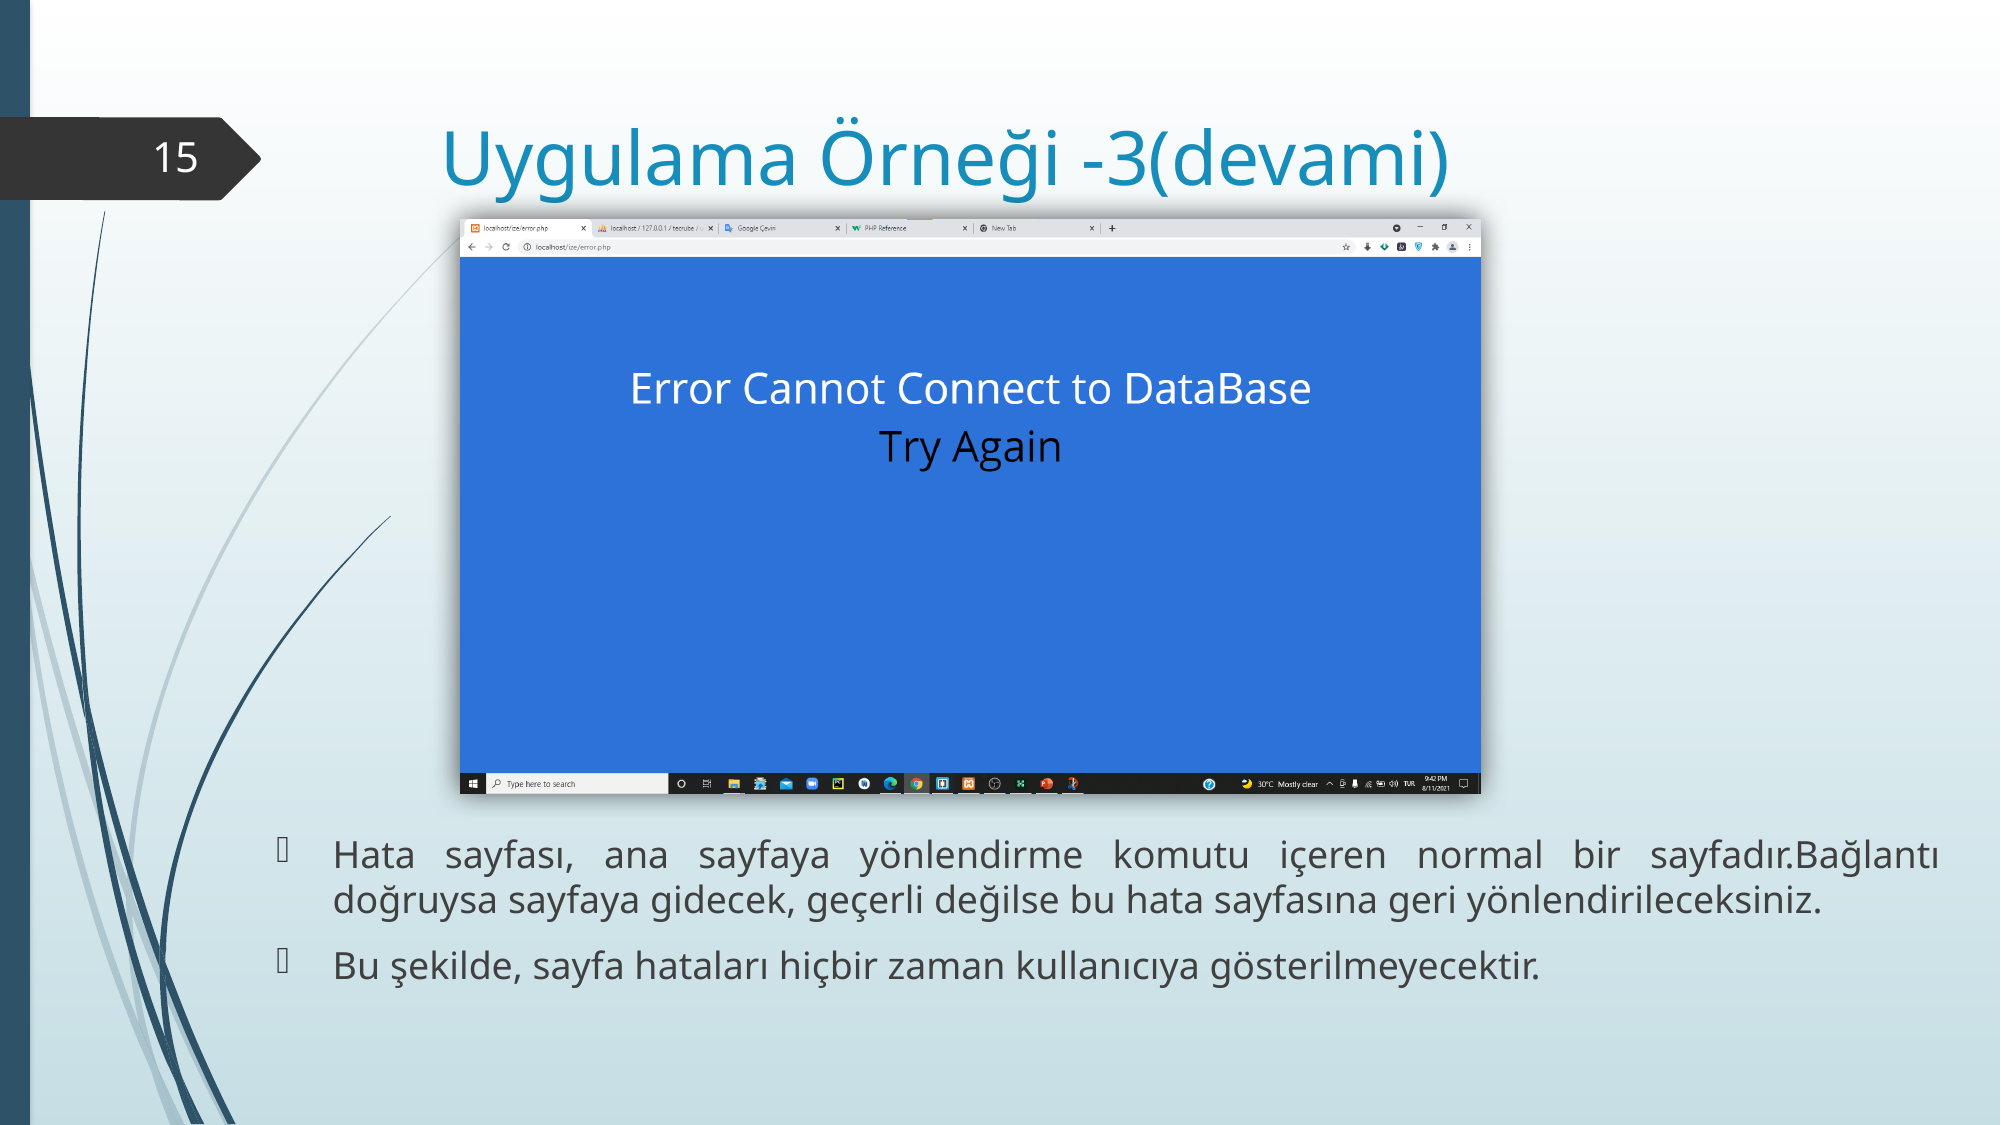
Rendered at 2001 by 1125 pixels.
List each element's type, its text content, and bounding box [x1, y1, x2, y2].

picture [460, 219, 1481, 794]
title Uygulama Örneği -3(devami) [425, 102, 1888, 313]
slide_number 15 [87, 129, 216, 190]
list Hata sayfası, ana sayfaya yönlendirme komutu içeren normal bir sayfadır.Bağlantı doğruysa sayfaya gidecek, geçerli değilse bu hata sayfasına geri yönlendirileceksiniz. Bu şekilde, sayfa hataları hiçbir zaman kullanıcıya gösterilmeyecektir. [261, 823, 1957, 1125]
